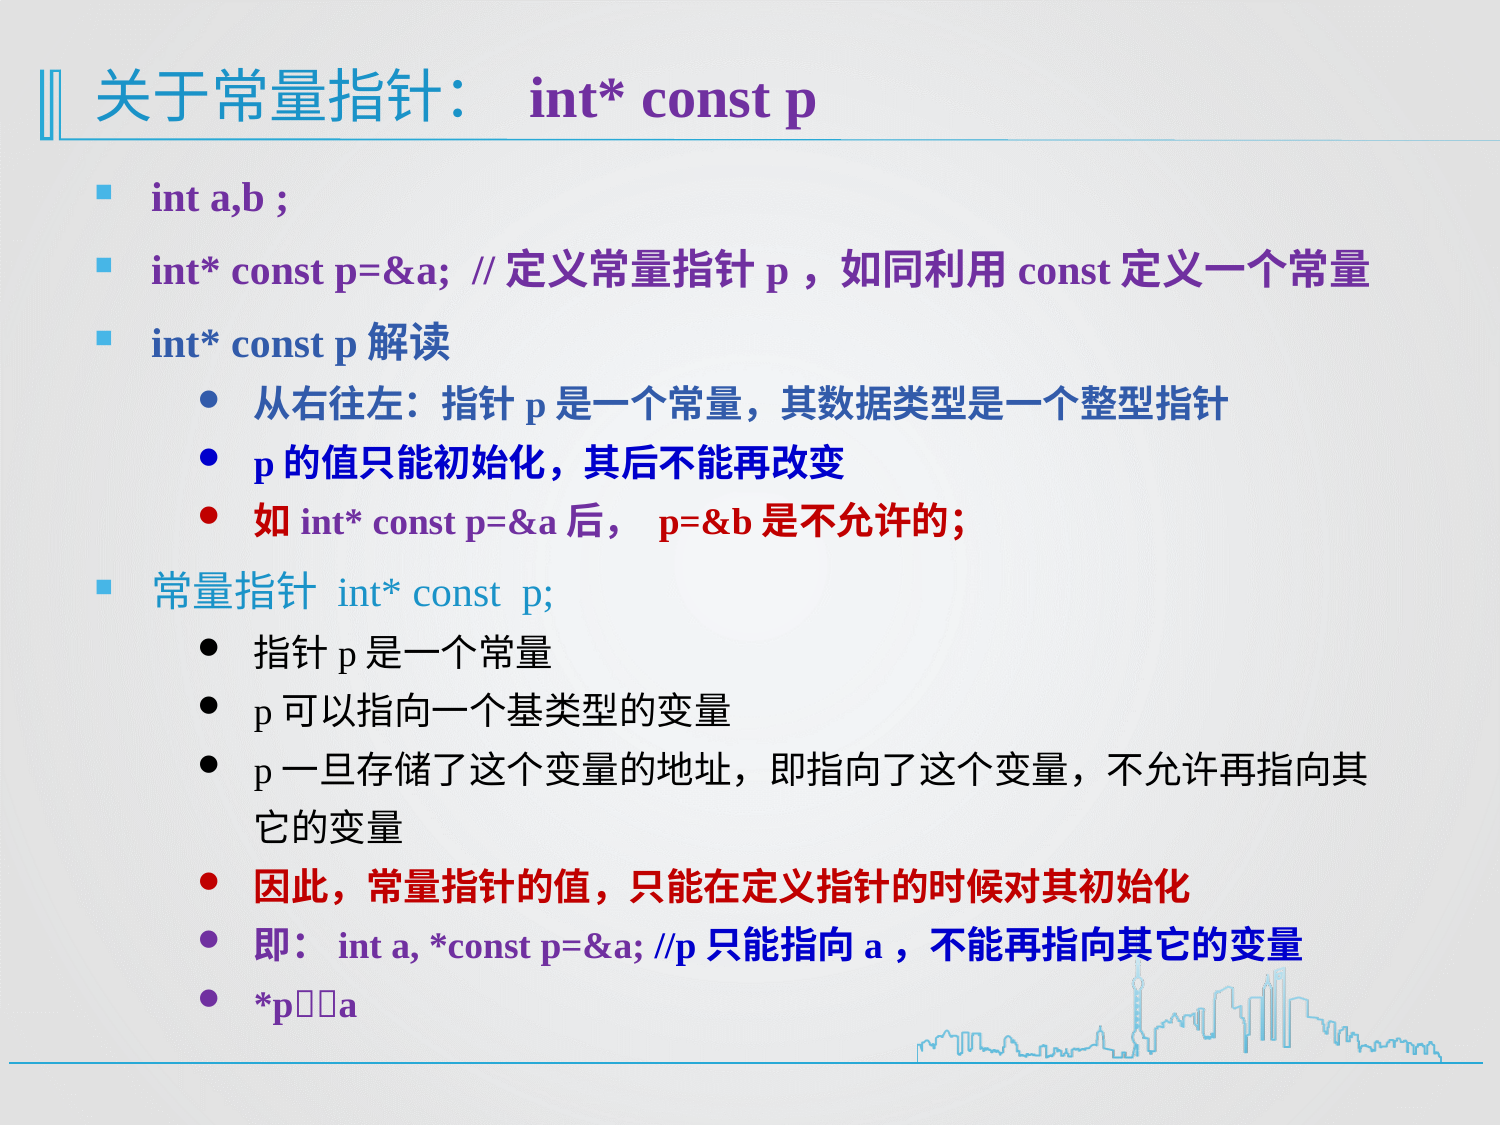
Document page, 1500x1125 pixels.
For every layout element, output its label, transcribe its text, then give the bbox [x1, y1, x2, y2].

picture [0, 0, 1500, 1125]
list int a,b ; int* const p=&a; //定义常量指针p，如同利用const定义一个常量 int* const p解读 从右往左：指针p是一个常量，其数据类型是一个整型指针 p的值只能初始化，其后不能再改变 如int* const p=&a后， p=&b是不允许的； 常量指针 int* const p; 指针p是一个常量 p可以指向一个基类型的变量 p一旦存储了这个变量的地址，即指向了这个变量，不允许再指向其它的变量 因此，常量指针的值，只能在定义指针的时候对其初始化 即：int a, *const p=&a; //p只能指向a，不能再指向其它的变量 *pa [79, 168, 1407, 1045]
title 关于常量指针： int* const p [79, 41, 1407, 138]
